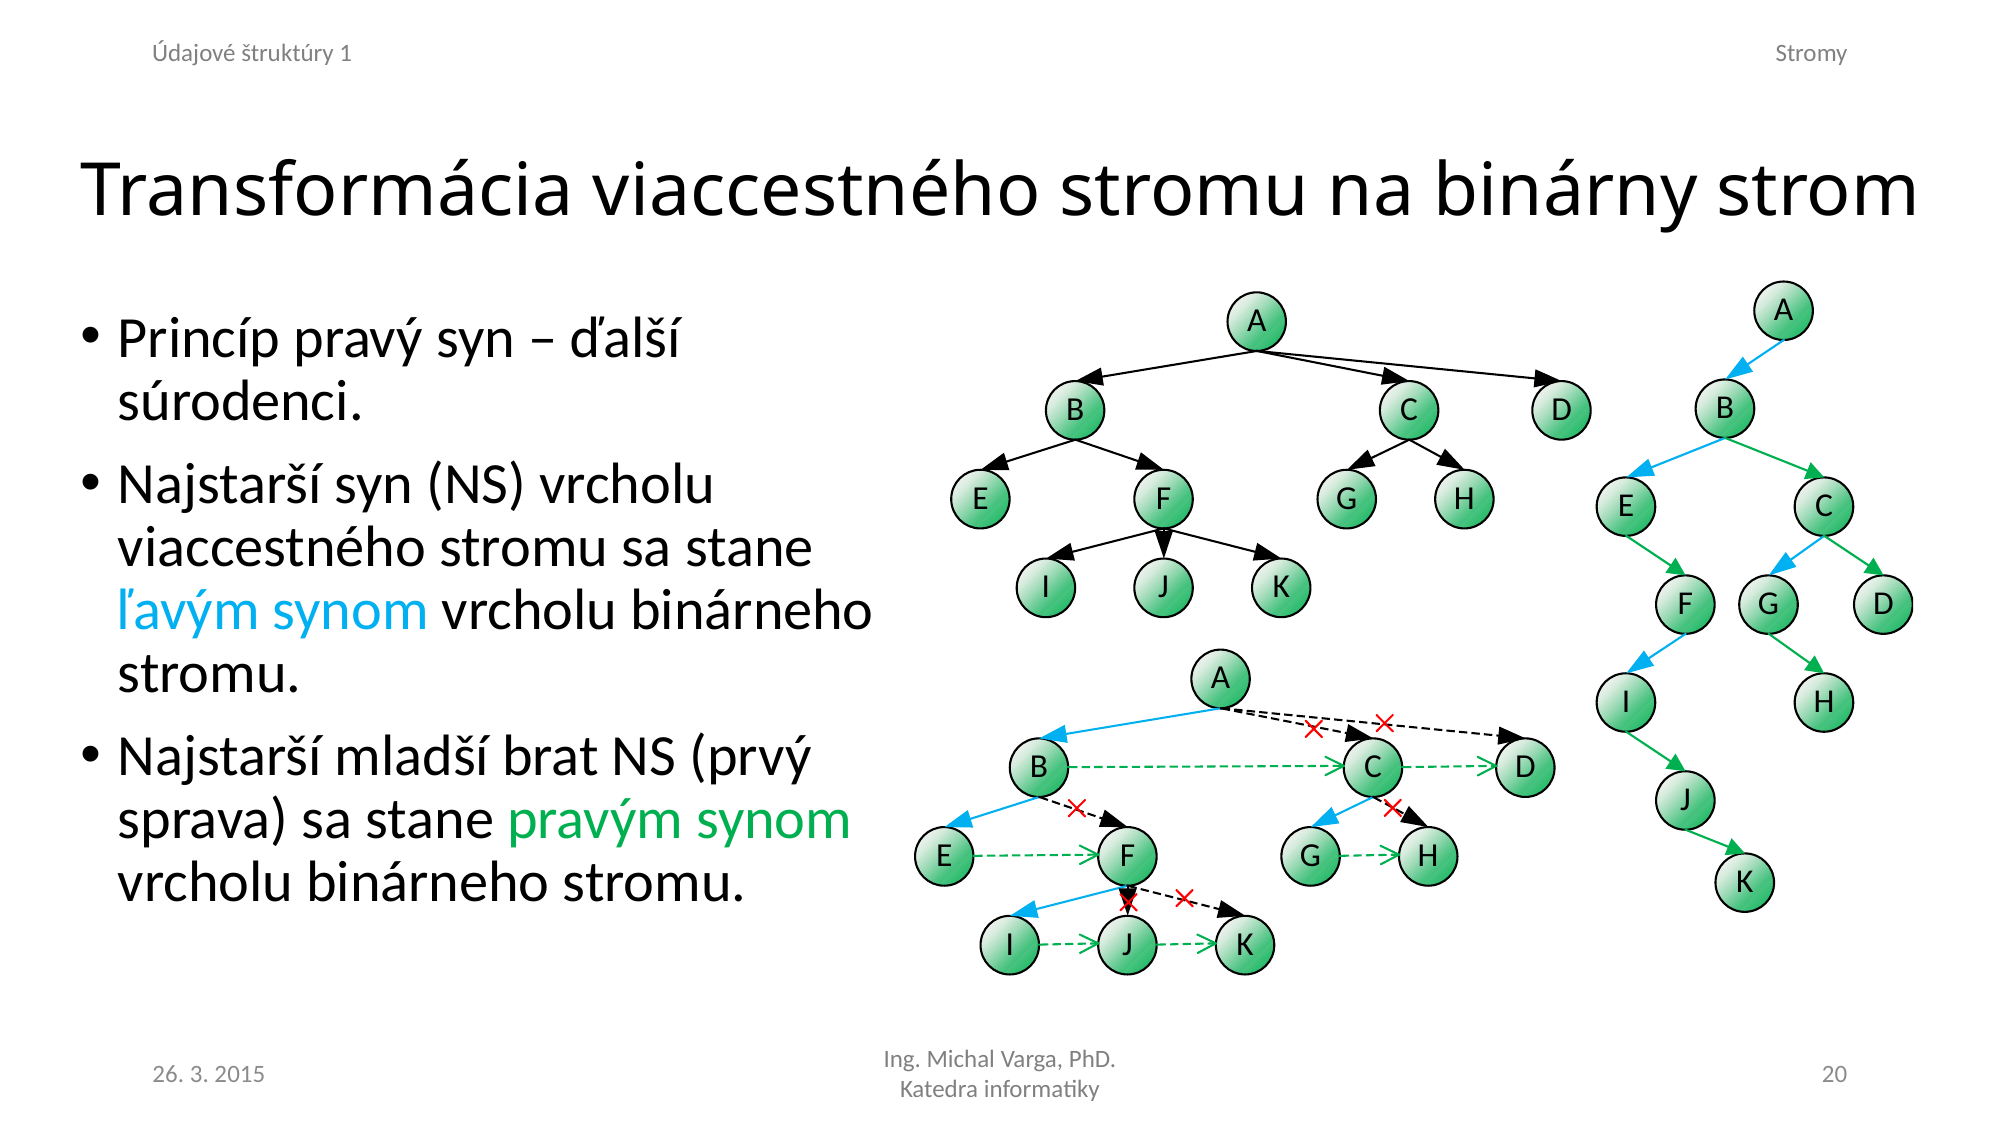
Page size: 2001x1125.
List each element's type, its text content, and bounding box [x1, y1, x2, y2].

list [946, 288, 1592, 624]
slide_number 26. 3. 2015 [137, 1042, 588, 1103]
slide_number 20 [1412, 1042, 1863, 1103]
title Transformácia viaccestného stromu na binárny strom [65, 105, 1945, 278]
picture [910, 645, 1557, 981]
picture [1592, 277, 1914, 919]
list Princíp pravý syn – ďalší súrodenci. Najstarší syn (NS) vrcholu viaccestného stromu sa stane ľavým synom vrcholu binárneho stromu. Najstarší mladší brat NS (prvý sprava) sa stane pravým synom vrcholu binárneho stromu. [65, 299, 911, 1014]
